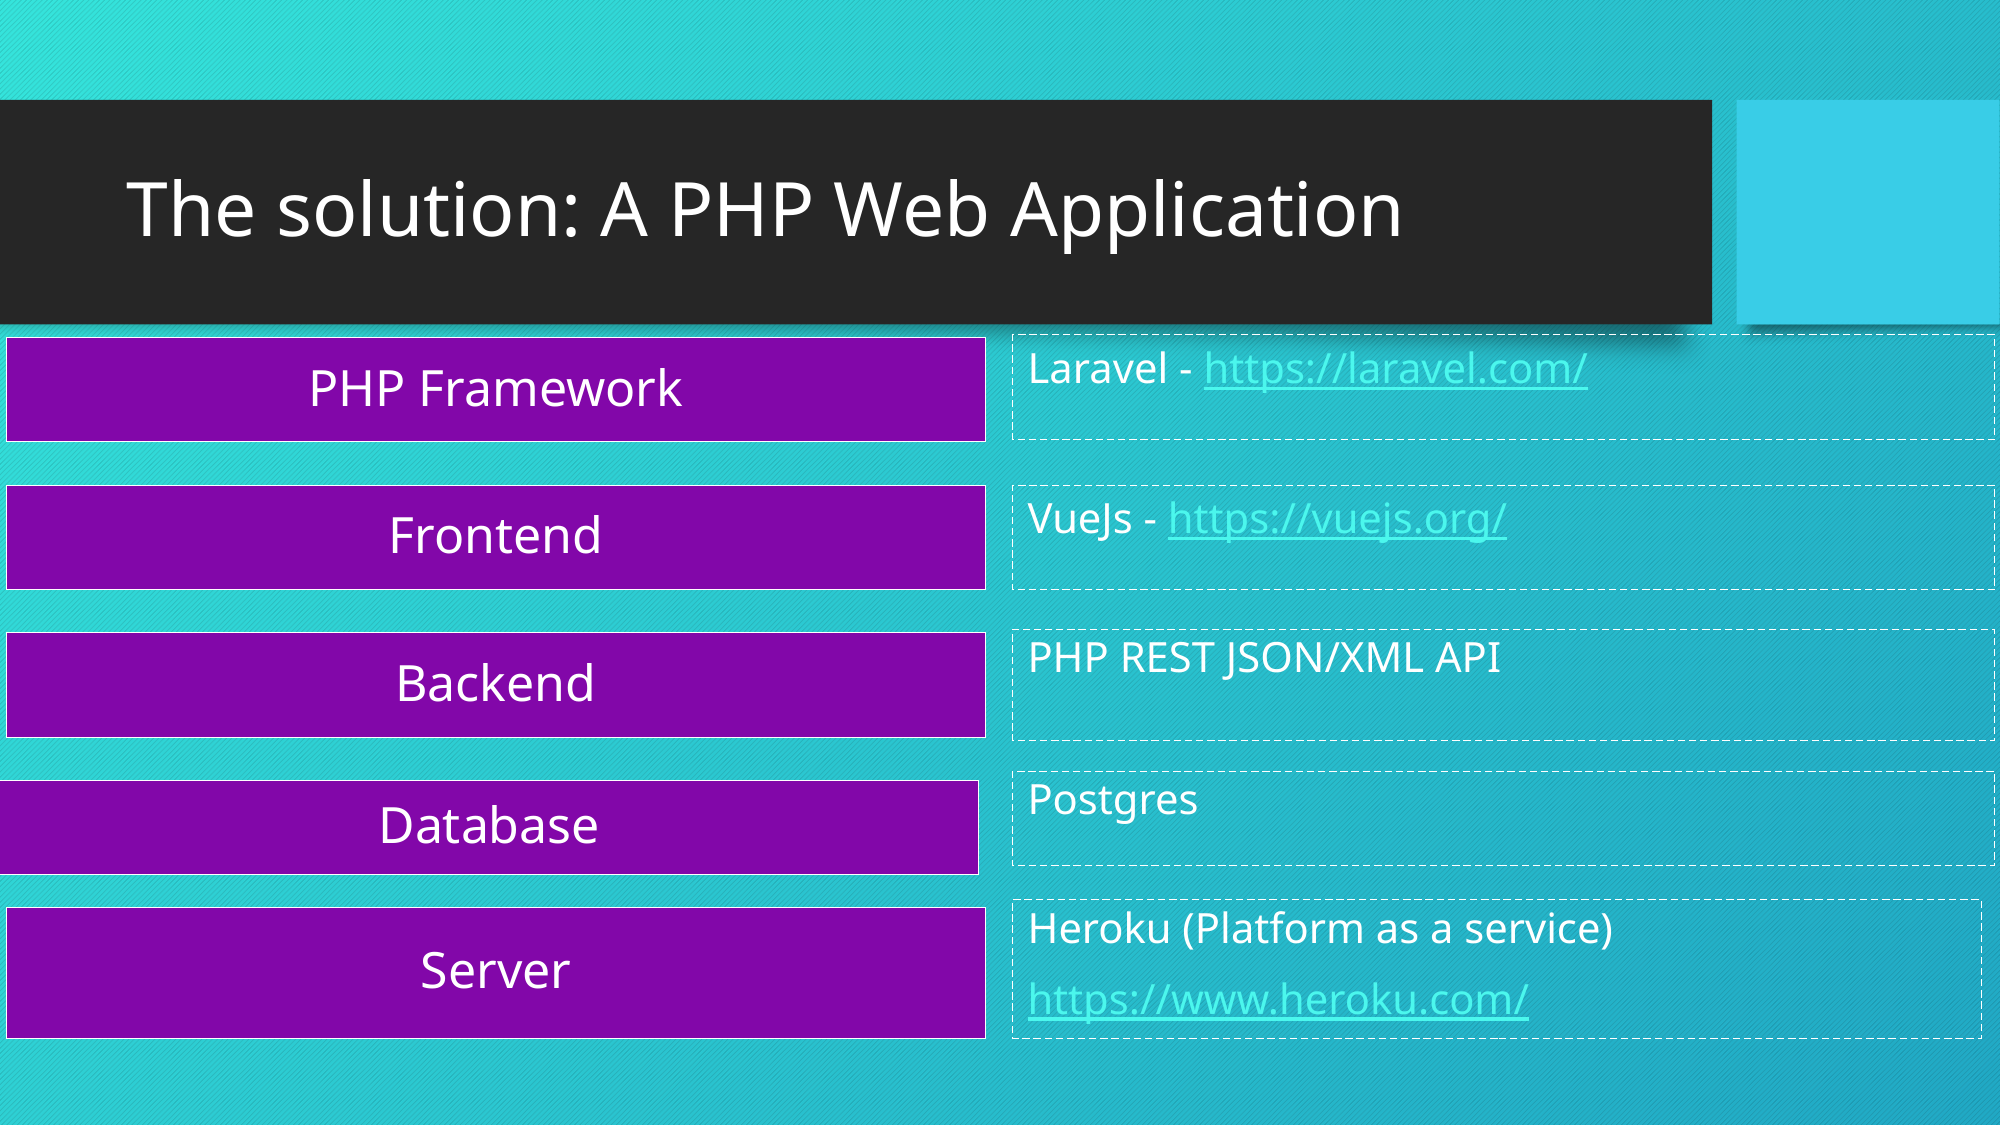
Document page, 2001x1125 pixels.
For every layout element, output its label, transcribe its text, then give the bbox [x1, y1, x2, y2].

text_box Server [6, 907, 986, 1039]
text_box PHP Framework [6, 337, 986, 442]
picture [1736, 325, 2000, 347]
text_box Laravel - https://laravel.com/ [1012, 334, 1995, 440]
text_box Backend [6, 632, 986, 738]
title The solution: A PHP Web Application [111, 123, 1689, 301]
text_box PHP REST JSON/XML API [1012, 629, 1995, 741]
text_box VueJs - https://vuejs.org/ [1012, 485, 1995, 590]
text_box Database [0, 780, 979, 875]
picture [0, 325, 1713, 376]
text_box Heroku (Platform as a service) https://www.heroku.com/ [1012, 899, 1982, 1039]
text_box Frontend [6, 485, 986, 590]
text_box Postgres [1012, 771, 1995, 866]
